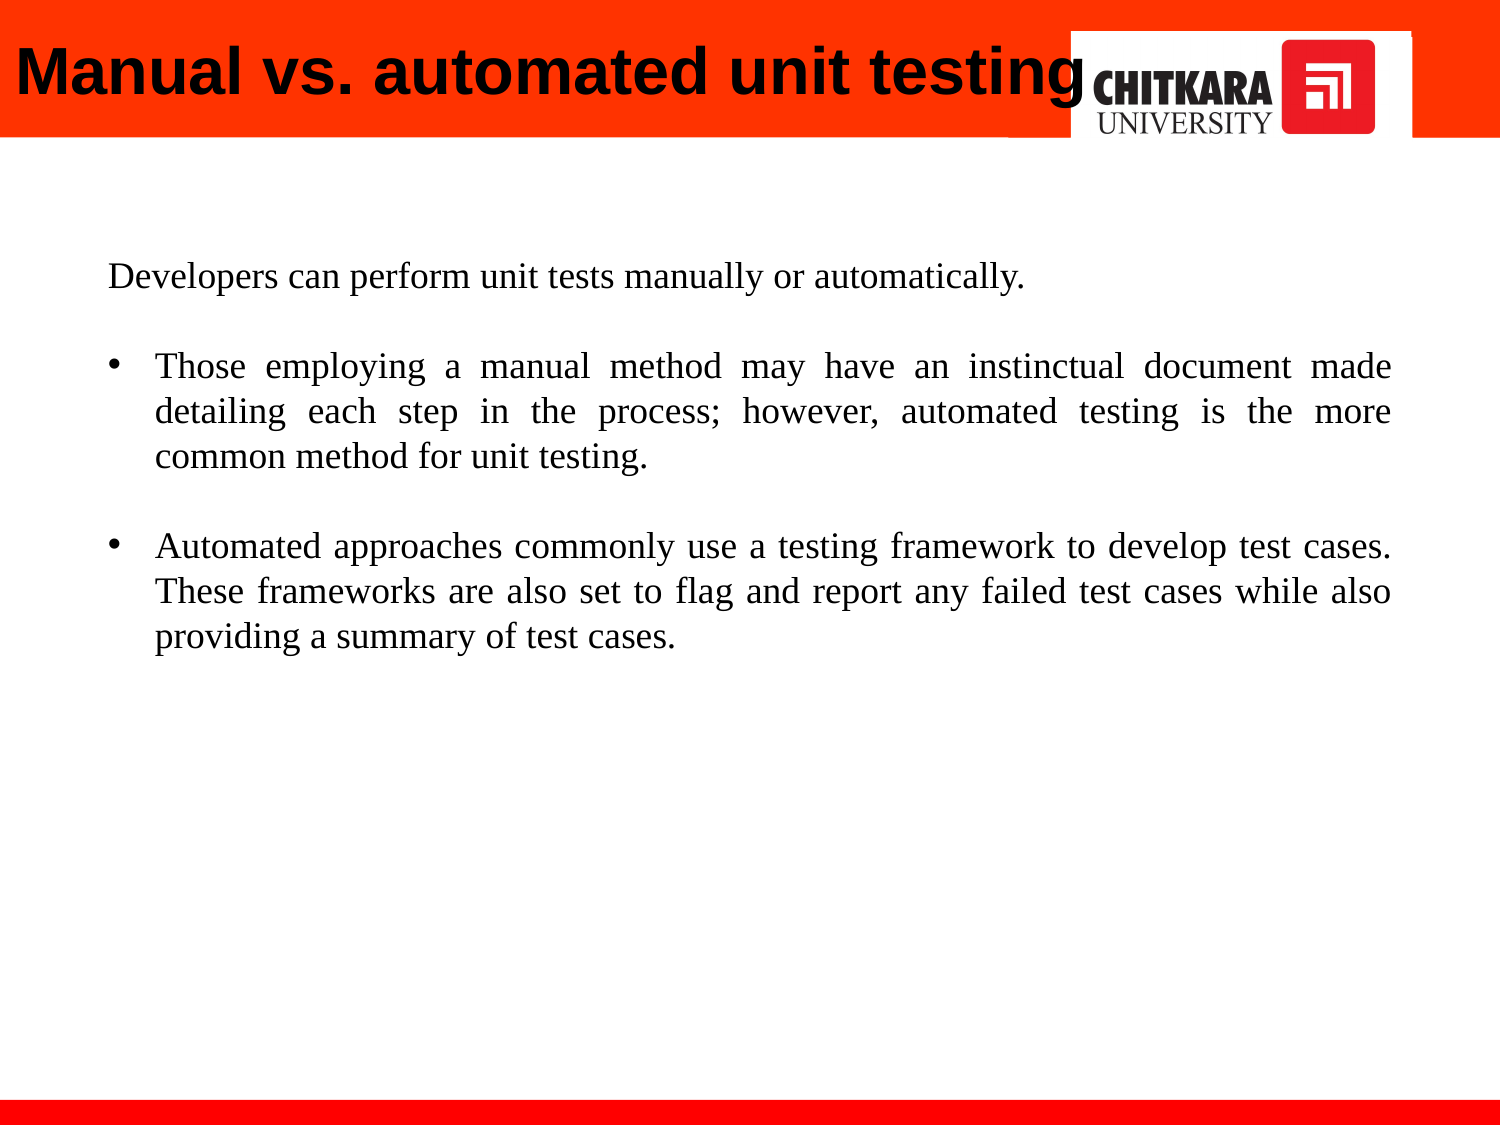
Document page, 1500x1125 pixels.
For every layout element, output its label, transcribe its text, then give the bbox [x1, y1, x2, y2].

text_box Developers can perform unit tests manually or automatically. Those employing a manual method may have an instinctual document made detailing each step in the process; however, automated testing is the more common method for unit testing. Automated approaches commonly use a testing framework to develop test cases. These frameworks are also set to flag and report any failed test cases while also providing a summary of test cases. [74, 243, 1409, 664]
picture [1074, 37, 1390, 138]
text_box Manual vs. automated unit testing [0, 20, 1142, 116]
